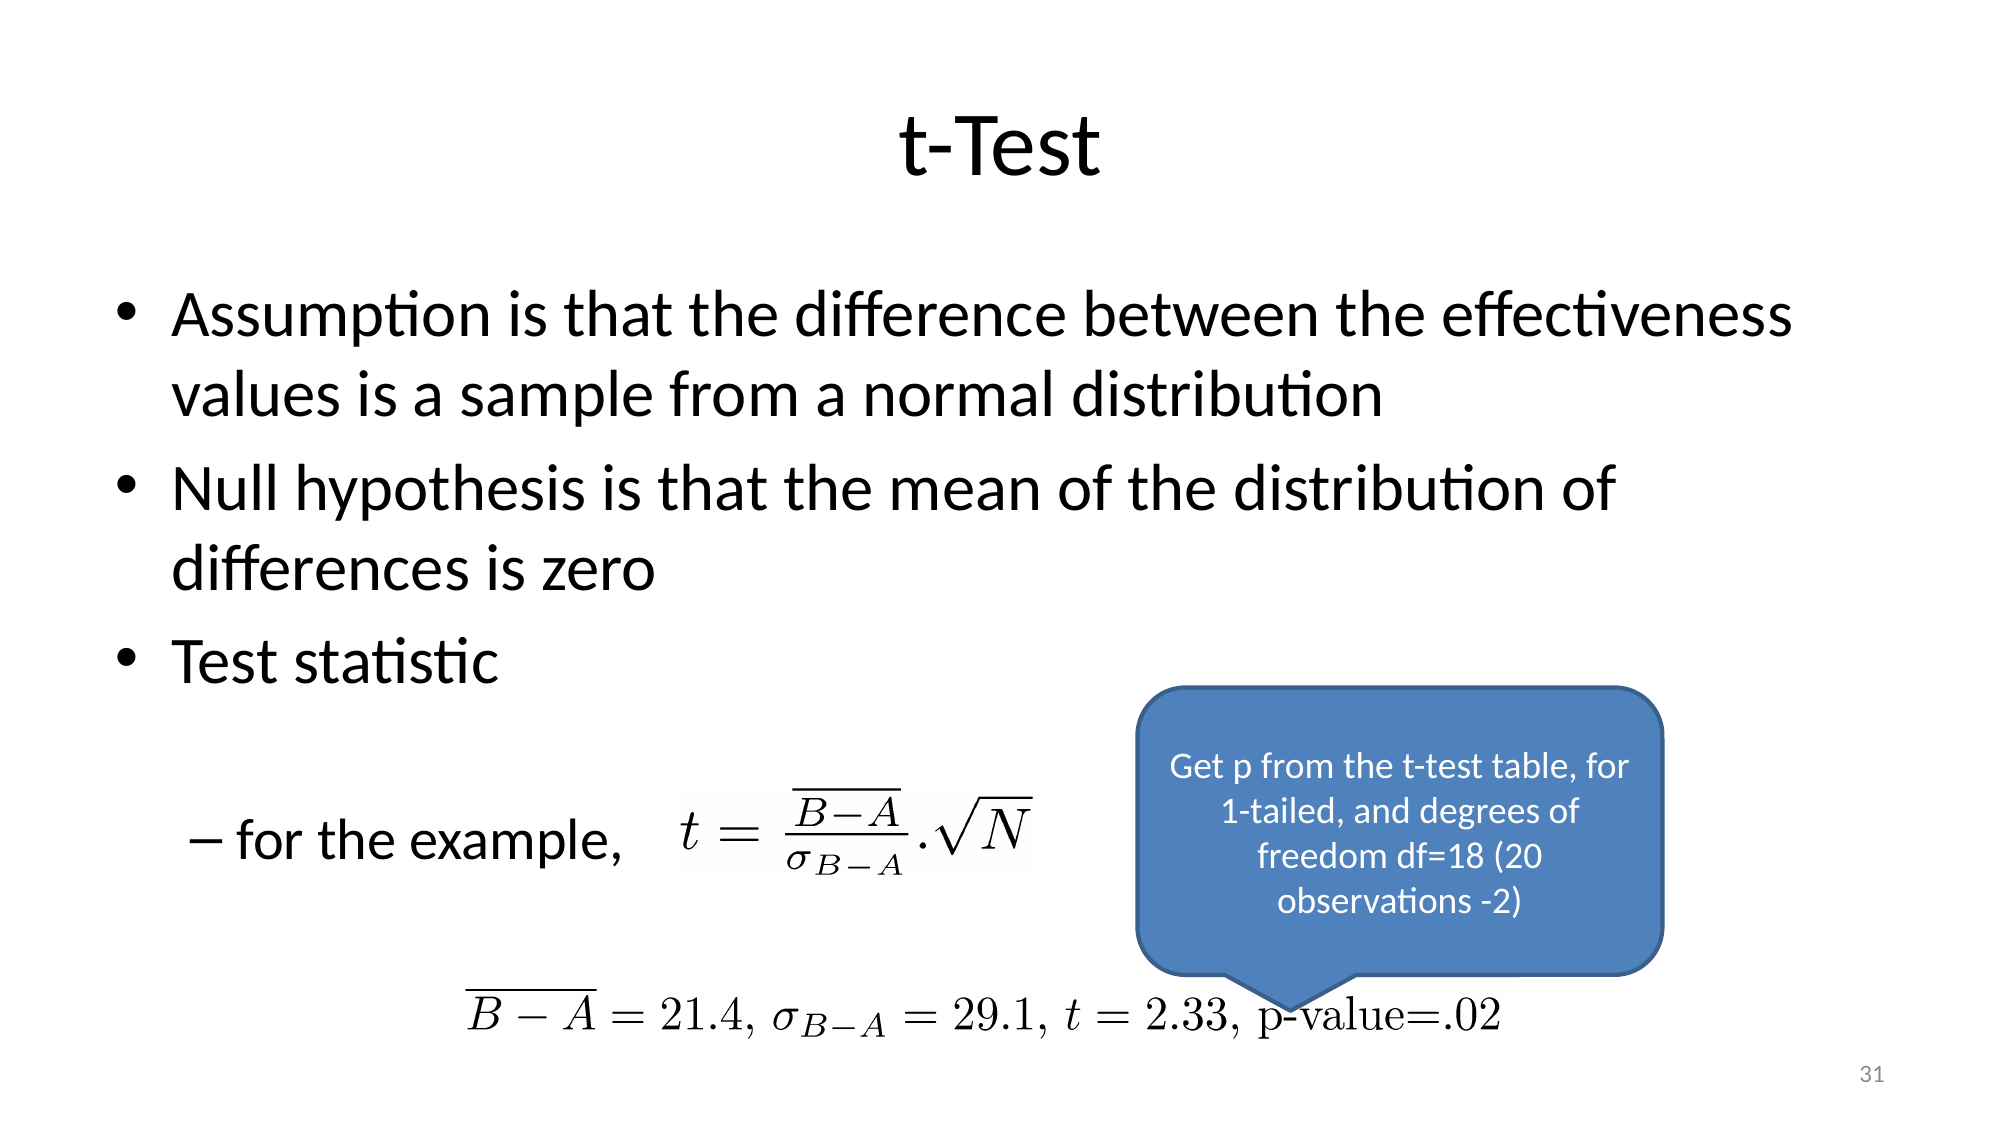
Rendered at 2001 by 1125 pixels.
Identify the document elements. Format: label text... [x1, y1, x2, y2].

title t-Test [99, 45, 1900, 233]
text_box Get p from the t-test table, for 1-tailed, and degrees of freedom df=18 (20 observations -2) [1135, 685, 1665, 985]
slide_number 31 [1433, 1042, 1900, 1103]
picture [462, 987, 1503, 1040]
picture [674, 787, 1037, 876]
list Assumption is that the difference between the effectiveness values is a sample from a normal distribution Null hypothesis is that the mean of the distribution of differences is zero Test statistic for the example, [99, 262, 1900, 1005]
